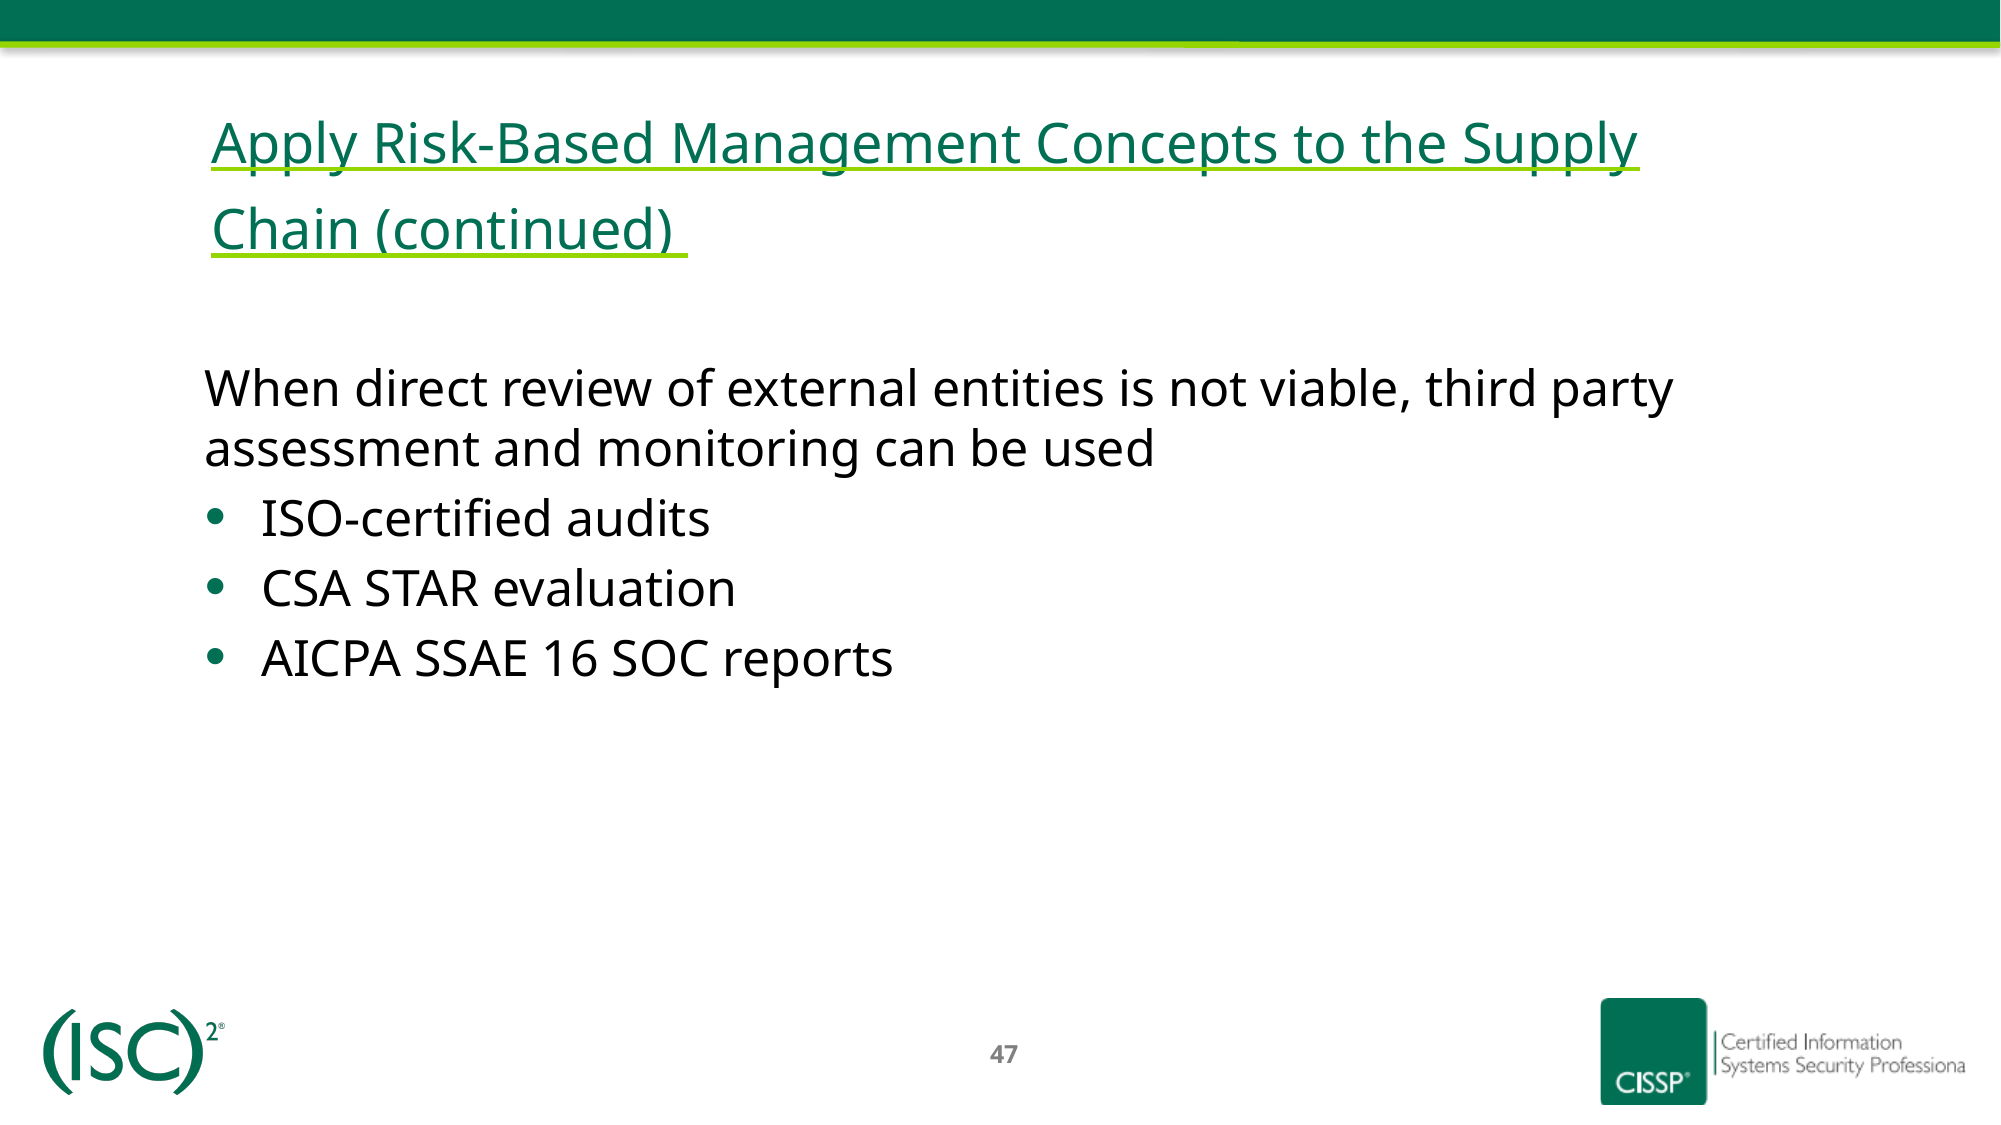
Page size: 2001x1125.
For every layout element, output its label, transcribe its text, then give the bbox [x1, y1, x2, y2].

text_box When direct review of external entities is not viable, third party assessment and monitoring can be used ISO-certified audits CSA STAR evaluation AICPA SSAE 16 SOC reports [189, 348, 1771, 1063]
title Apply Risk-Based Management Concepts to the Supply Chain (continued) [196, 91, 1760, 280]
picture [40, 1005, 228, 1099]
